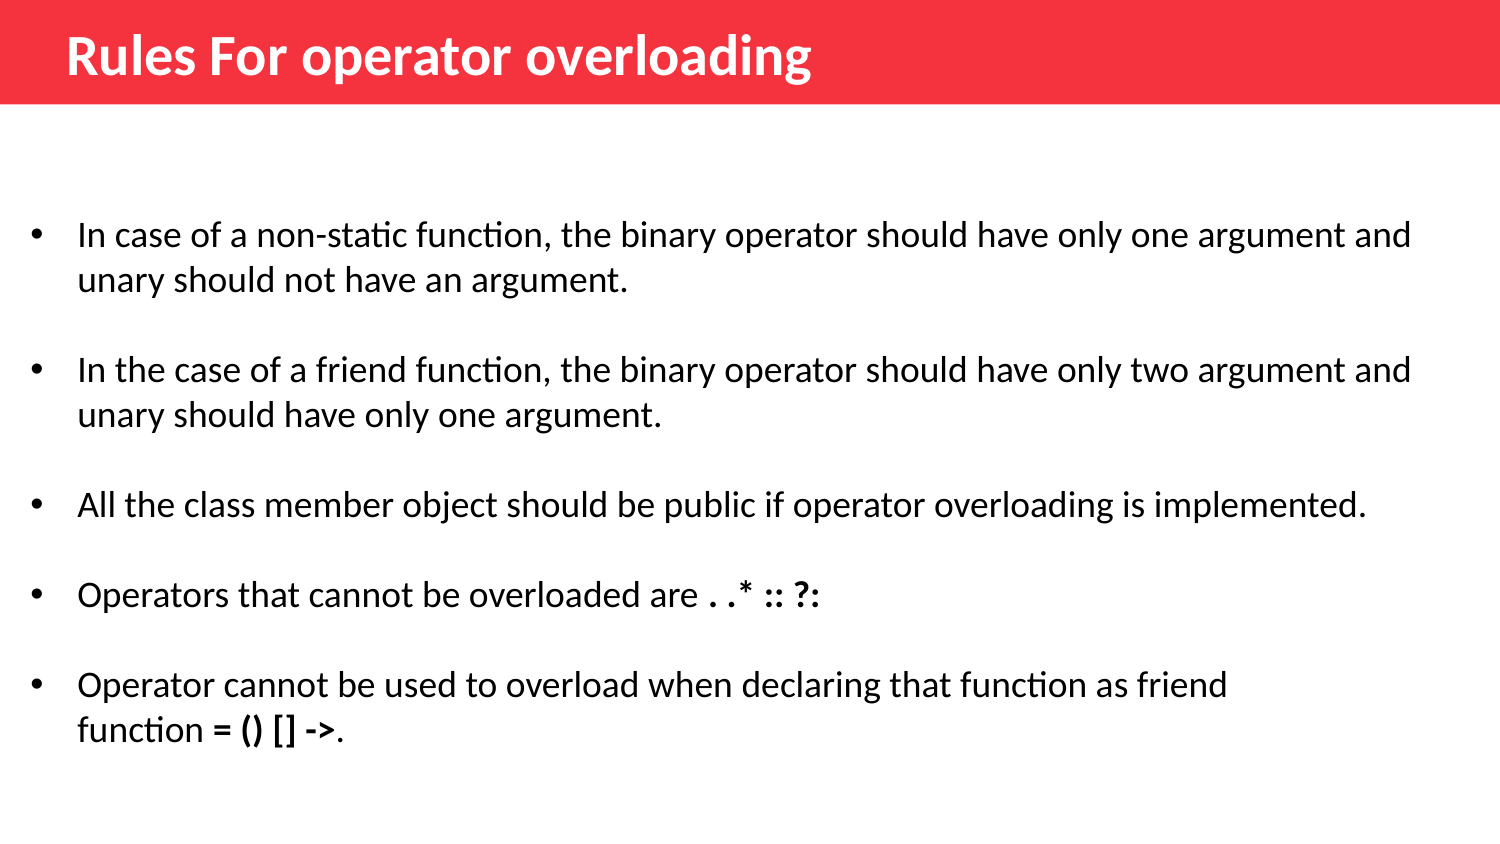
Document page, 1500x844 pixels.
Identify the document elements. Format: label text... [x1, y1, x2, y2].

text_box In case of a non-static function, the binary operator should have only one argument and unary should not have an argument. In the case of a friend function, the binary operator should have only two argument and unary should have only one argument. All the class member object should be public if operator overloading is implemented. Operators that cannot be overloaded are . .* :: ?: Operator cannot be used to overload when declaring that function as friend function = () [] ->. [15, 195, 1484, 844]
text_box [0, 0, 1500, 105]
text_box Rules For operator overloading [63, 15, 1203, 80]
